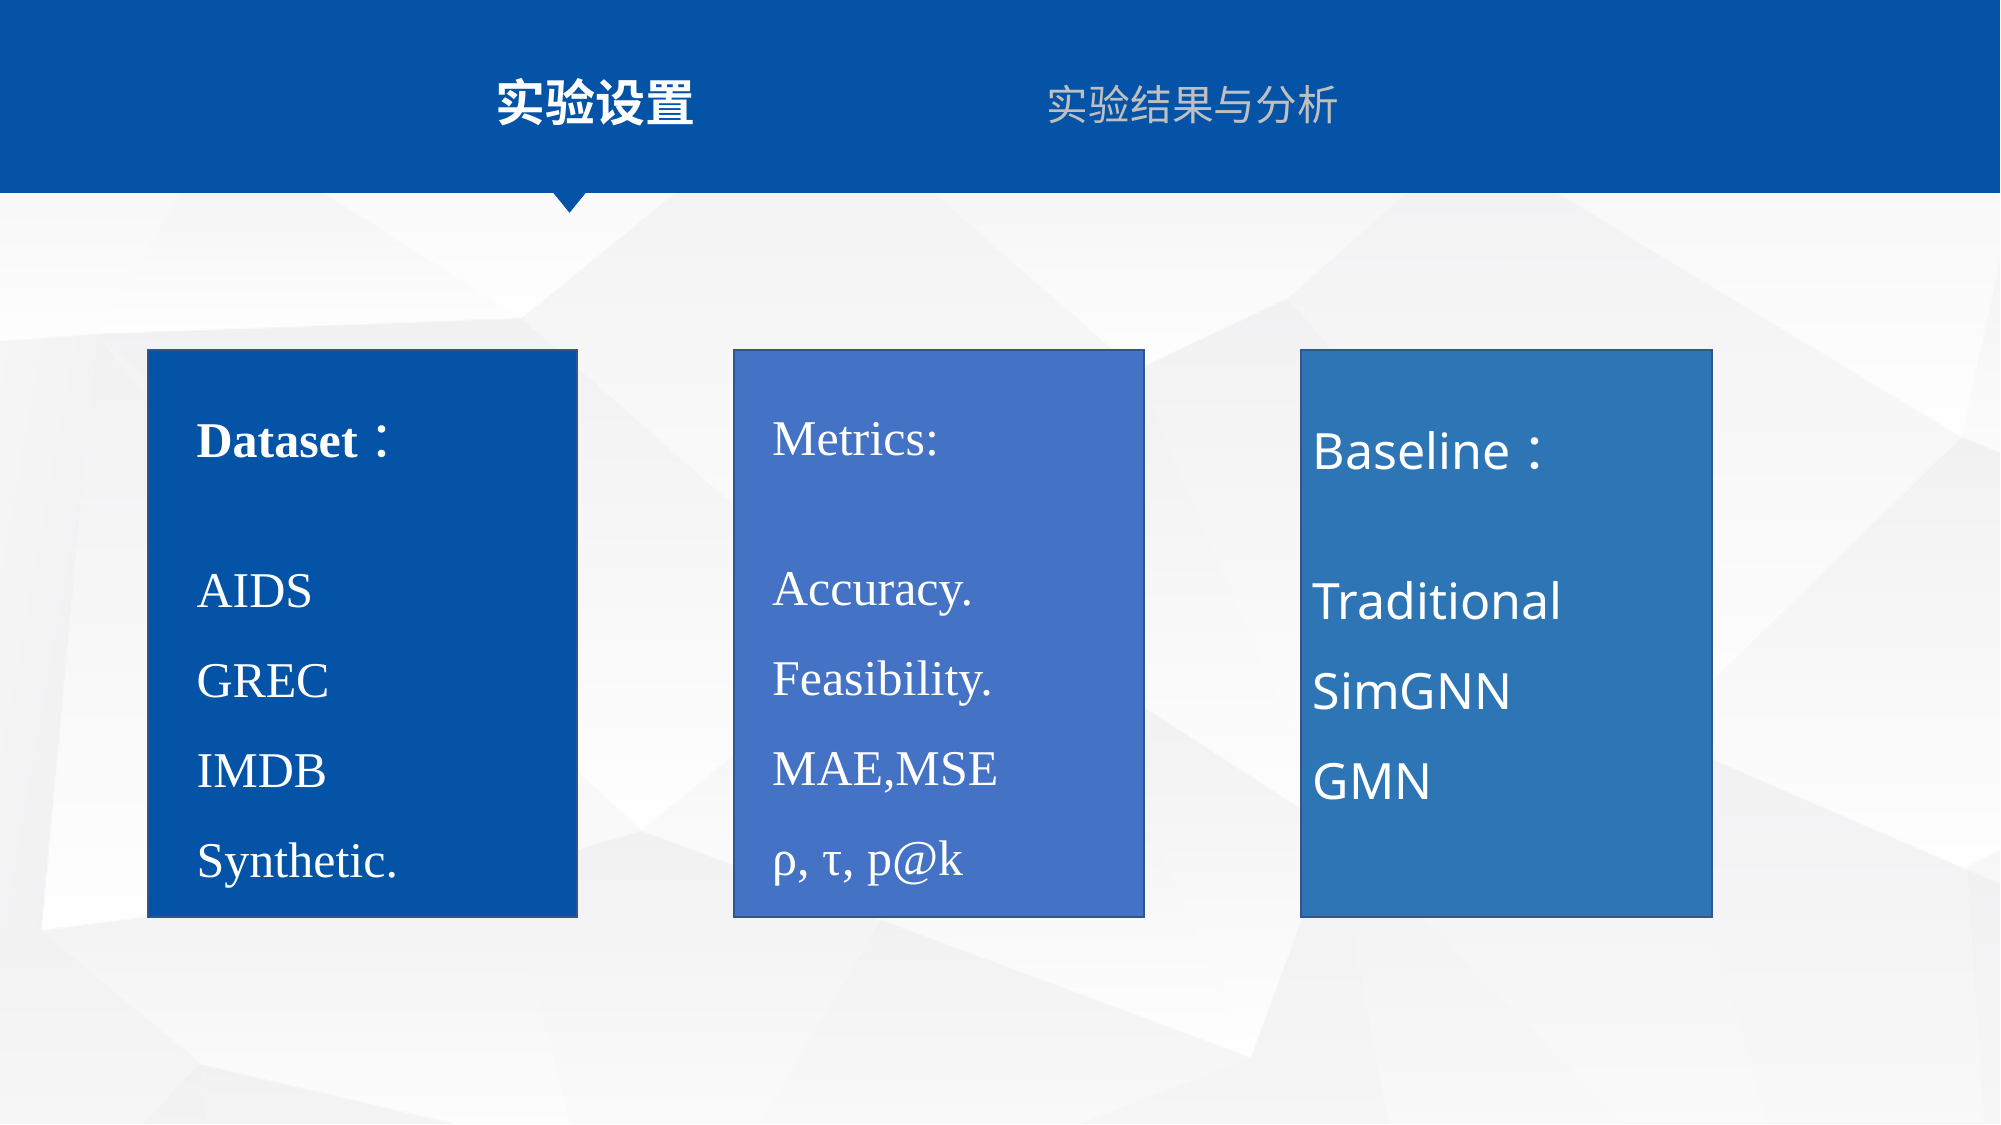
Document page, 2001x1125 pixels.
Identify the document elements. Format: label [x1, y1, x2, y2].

text_box [148, 349, 1712, 917]
picture [0, 0, 2000, 1124]
